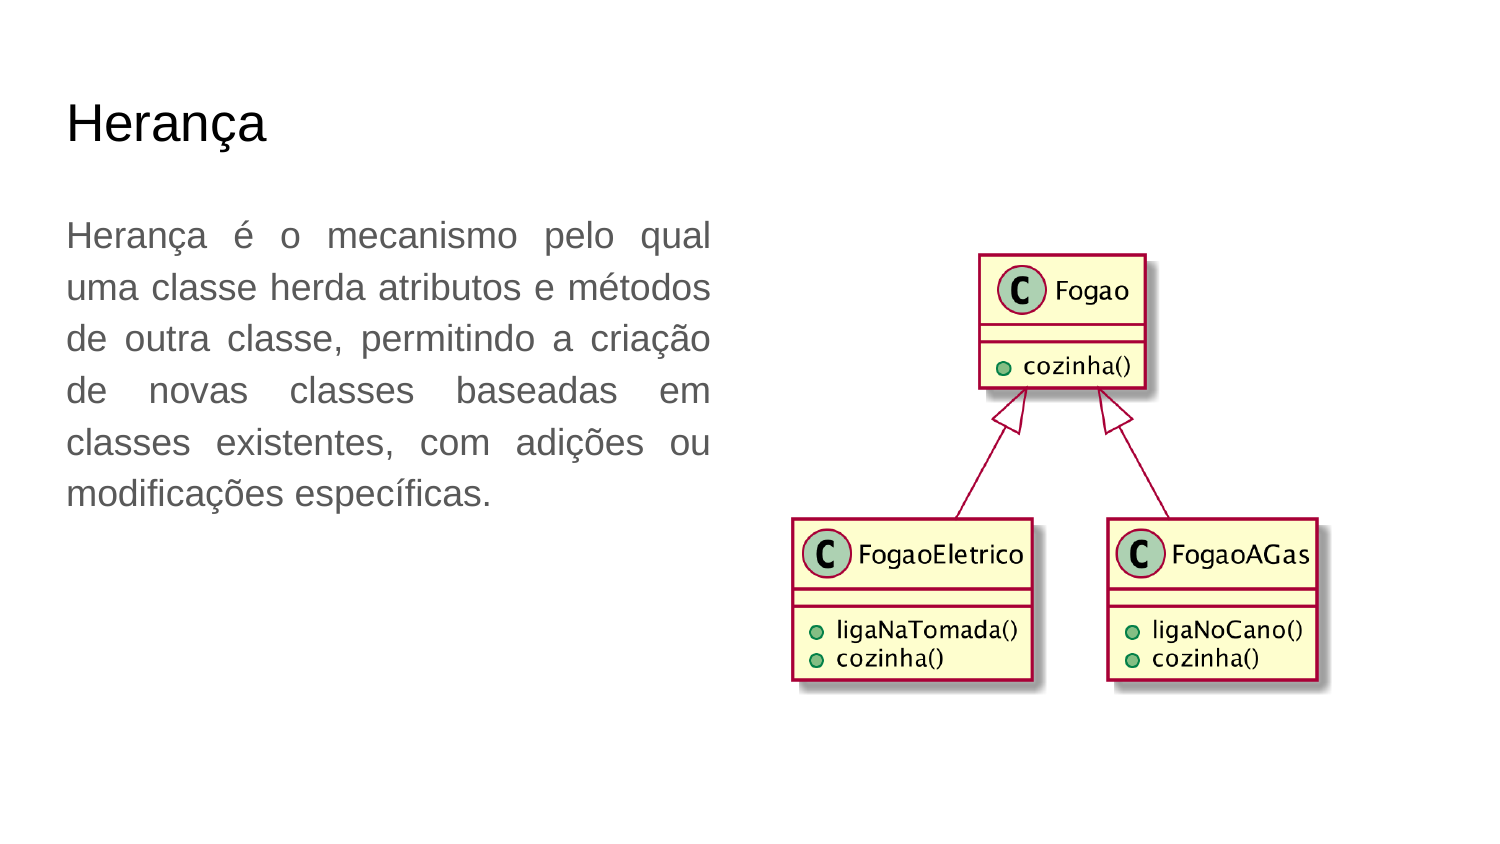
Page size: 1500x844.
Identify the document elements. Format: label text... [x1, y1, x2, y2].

title Herança [51, 72, 1449, 167]
picture [778, 237, 1339, 701]
list Herança é o mecanismo pelo qual uma classe herda atributos e métodos de outra classe, permitindo a criação de novas classes baseadas em classes existentes, com adições ou modificações específicas. [51, 189, 727, 750]
